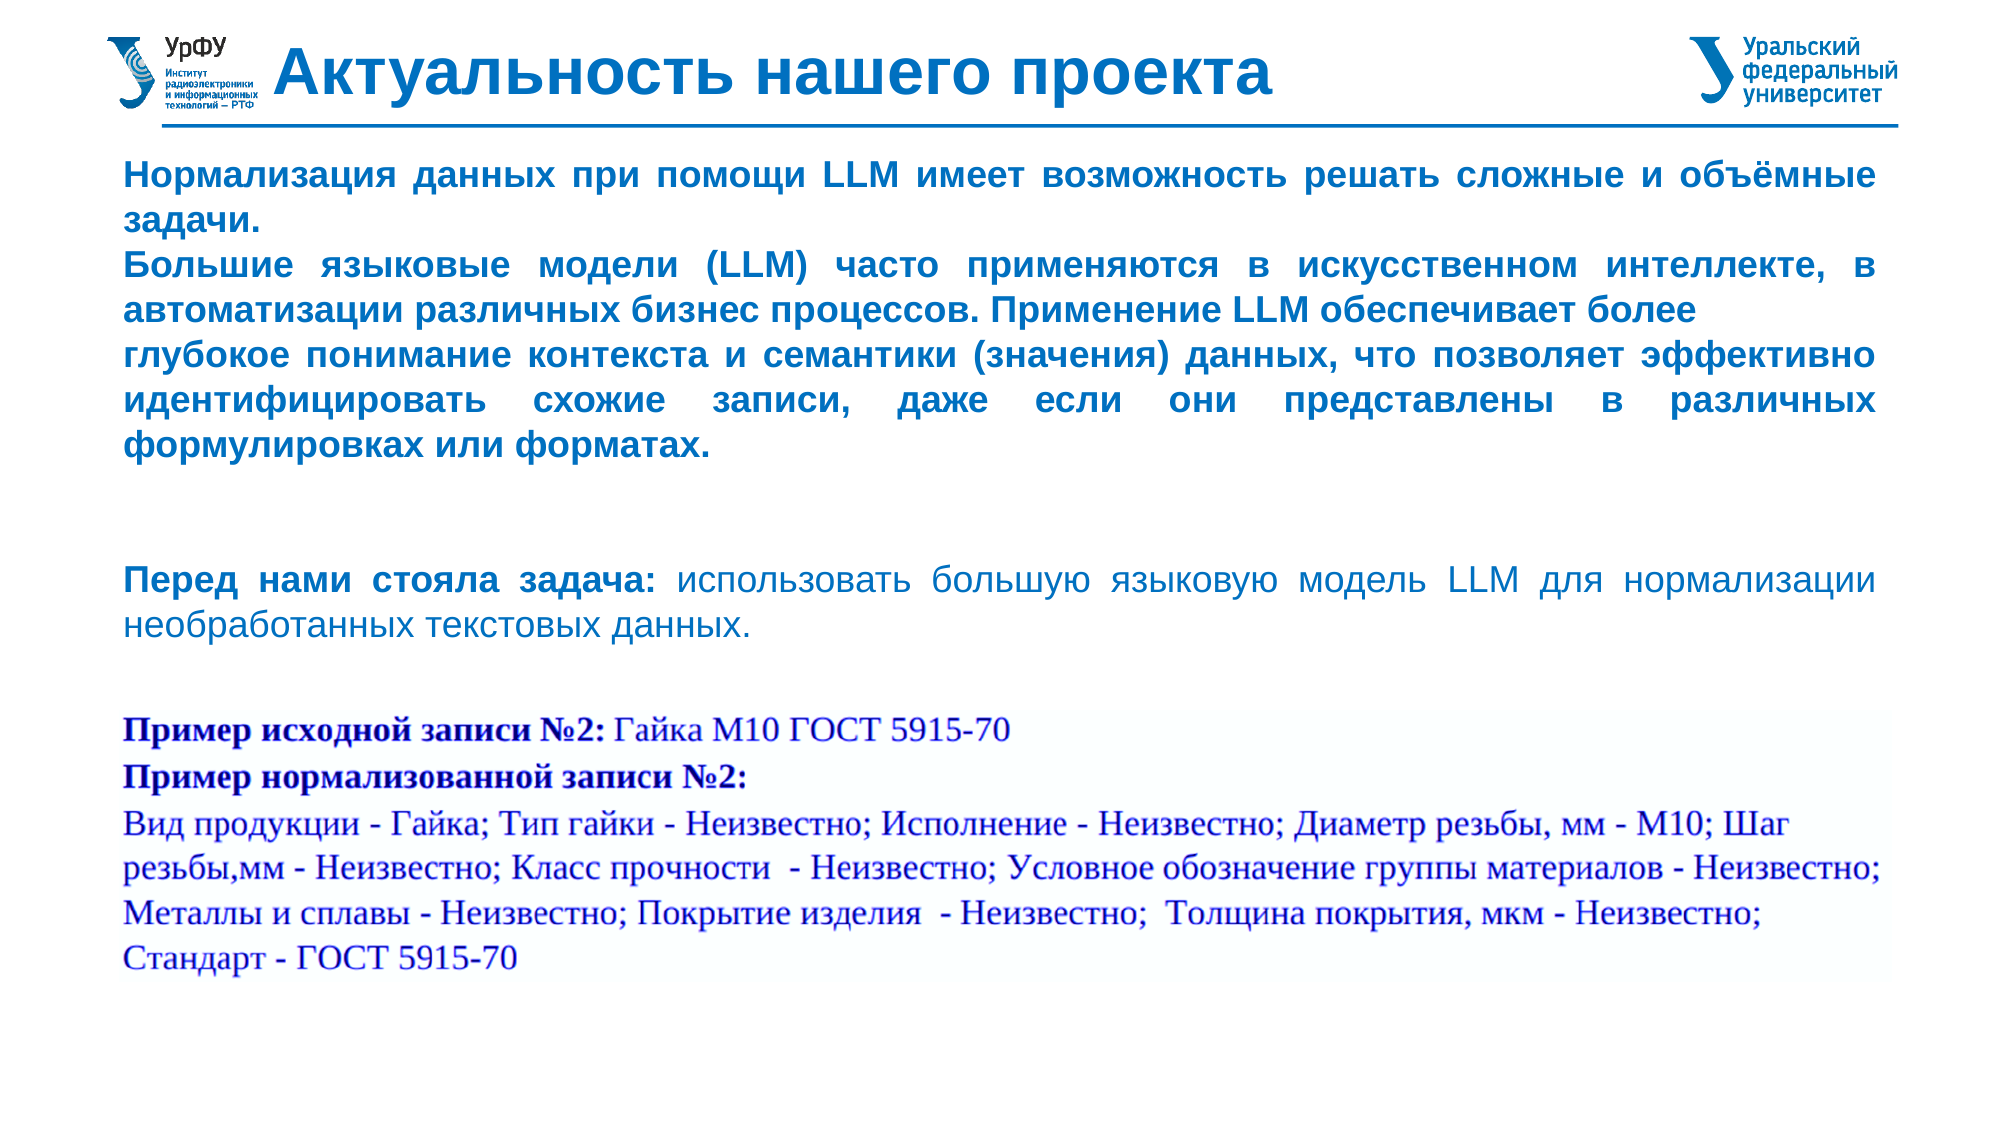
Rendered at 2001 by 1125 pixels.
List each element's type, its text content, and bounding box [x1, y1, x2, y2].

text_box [1687, 35, 1899, 109]
text_box Актуальность нашего проекта [257, 20, 1899, 116]
picture [107, 37, 258, 109]
text_box [161, 123, 1899, 129]
text_box Нормализация данных при помощи LLM имеет возможность решать сложные и объёмные задачи. Большие языковые модели (LLM) часто применяются в искусственном интеллекте, в автоматизации различных бизнес процессов. Применение LLM обеспечивает более глубокое понимание контекста и семантики (значения) данных, что позволяет эффективно идентифицировать схожие записи, даже если они представлены в различных формулировках или форматах. Перед нами стояла задача: использовать большую языковую модель LLM для нормализации необработанных текстовых данных. [108, 142, 1892, 698]
picture [119, 710, 1892, 982]
